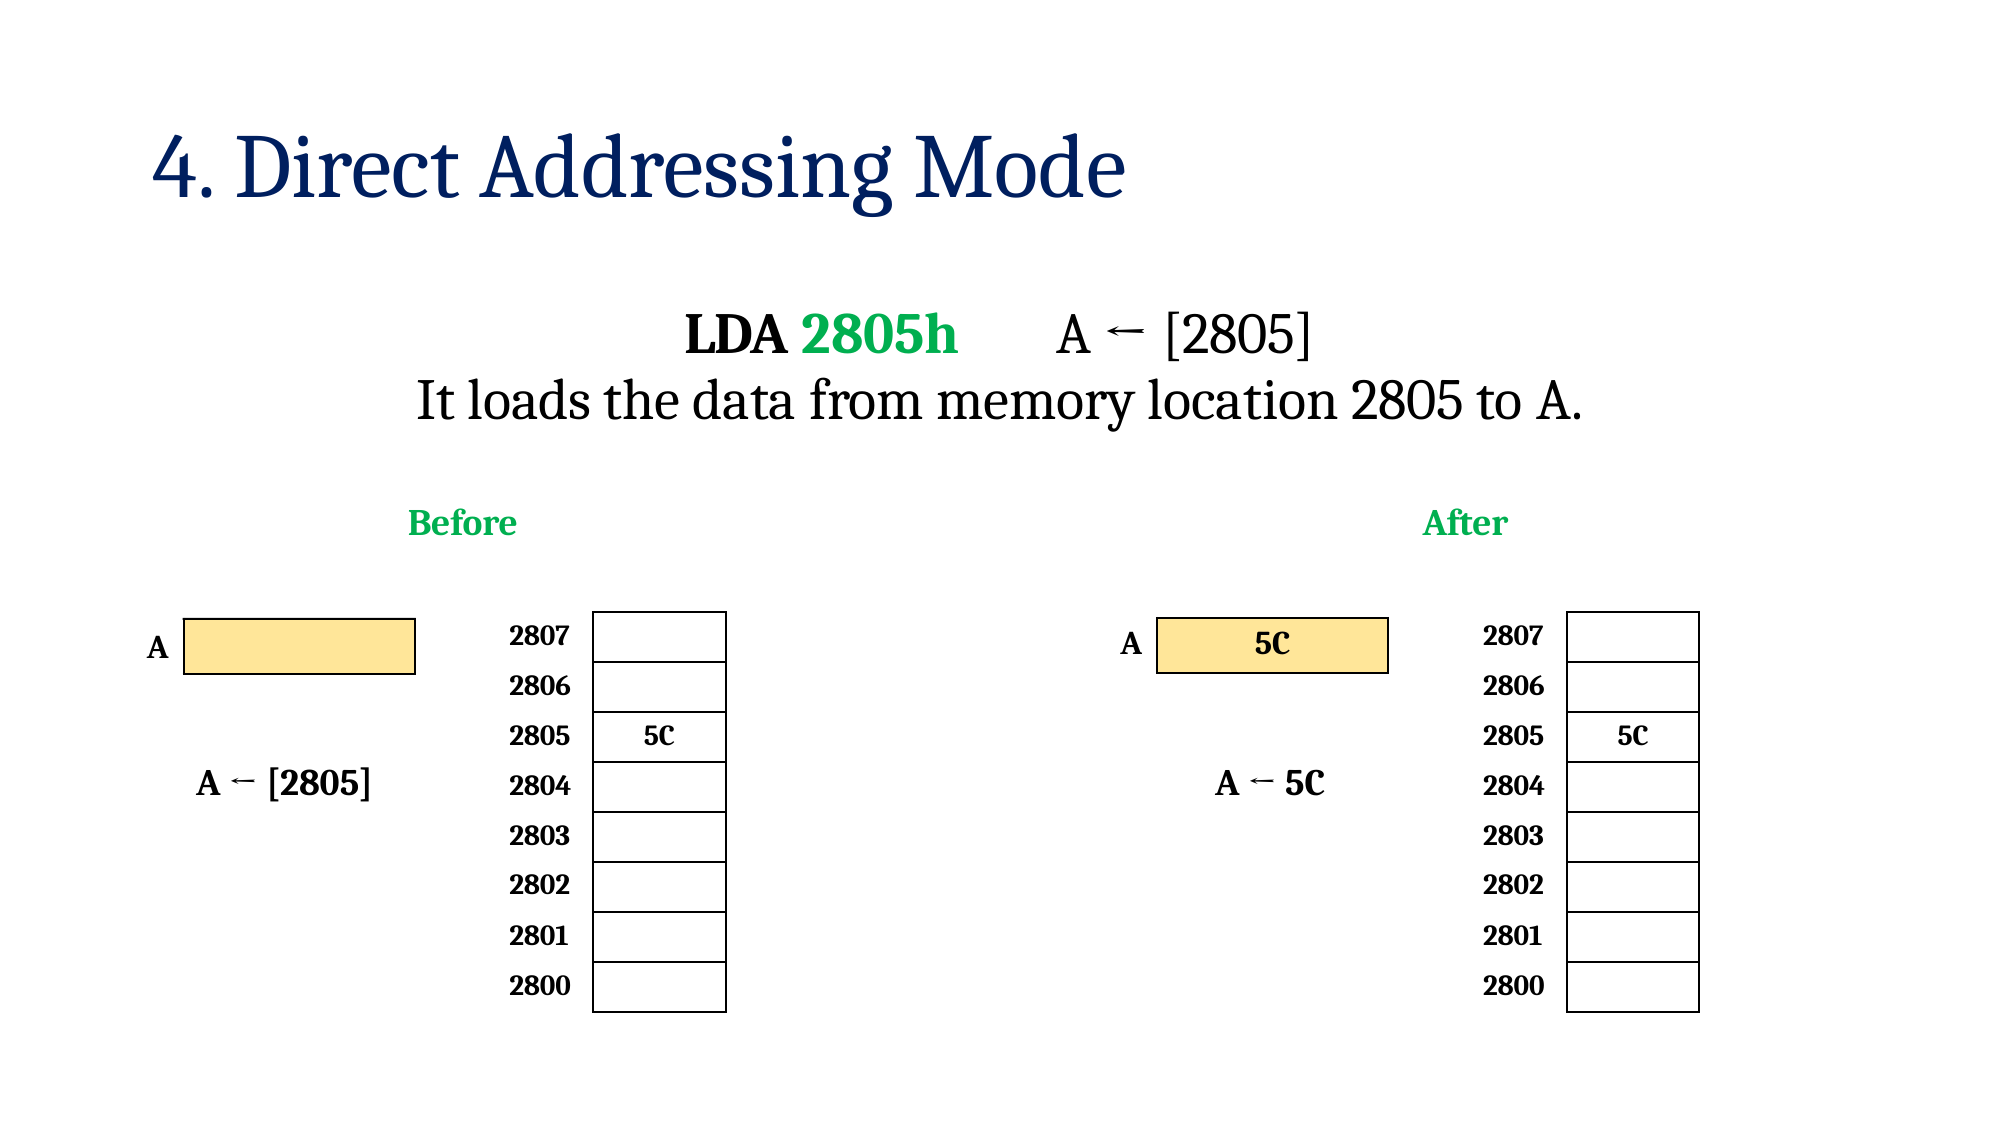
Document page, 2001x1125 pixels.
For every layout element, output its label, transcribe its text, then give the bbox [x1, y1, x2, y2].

table_cell 2803 [507, 812, 592, 862]
text_box A ← [2805] [193, 756, 388, 804]
table_cell 2802 [507, 862, 592, 912]
table_cell 2804 [1481, 762, 1566, 812]
table_header 2807 [507, 612, 592, 662]
table_cell [1568, 963, 1698, 1011]
table_cell 2806 [507, 662, 592, 712]
table_cell [1568, 763, 1698, 811]
table_header [594, 613, 725, 661]
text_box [182, 617, 417, 676]
table_cell [594, 863, 725, 911]
table_cell [1568, 663, 1698, 711]
title 4. Direct Addressing Mode [150, 103, 1184, 294]
table_cell 5C [594, 713, 725, 761]
table_cell [594, 763, 725, 811]
table_cell [594, 663, 725, 711]
text_box A ← 5C [1212, 756, 1334, 804]
table_cell 2805 [1481, 712, 1566, 762]
table_header 5C [1158, 619, 1387, 672]
table_header A [1100, 618, 1156, 673]
table_cell 2801 [507, 912, 592, 962]
table_cell 5C [1568, 713, 1698, 761]
table_cell 2804 [507, 762, 592, 812]
table_cell 2800 [1481, 962, 1566, 1012]
table_cell 2801 [1481, 912, 1566, 962]
table_cell 2806 [1481, 662, 1566, 712]
table_cell [594, 913, 725, 961]
table_cell [594, 963, 725, 1011]
text_box LDA 2805h A ← [2805] It loads the data from memory location 2805 to A. Before After [380, 296, 1619, 543]
table_cell [1568, 813, 1698, 861]
text_box A [144, 623, 171, 666]
table_cell 2802 [1481, 862, 1566, 912]
table_cell 2800 [507, 962, 592, 1012]
table_header 2807 [1481, 612, 1566, 662]
table_cell [1568, 913, 1698, 961]
table_cell 2803 [1481, 812, 1566, 862]
table_header [1568, 613, 1698, 661]
table_cell 2805 [507, 712, 592, 762]
table_cell [594, 813, 725, 861]
table_cell [1568, 863, 1698, 911]
